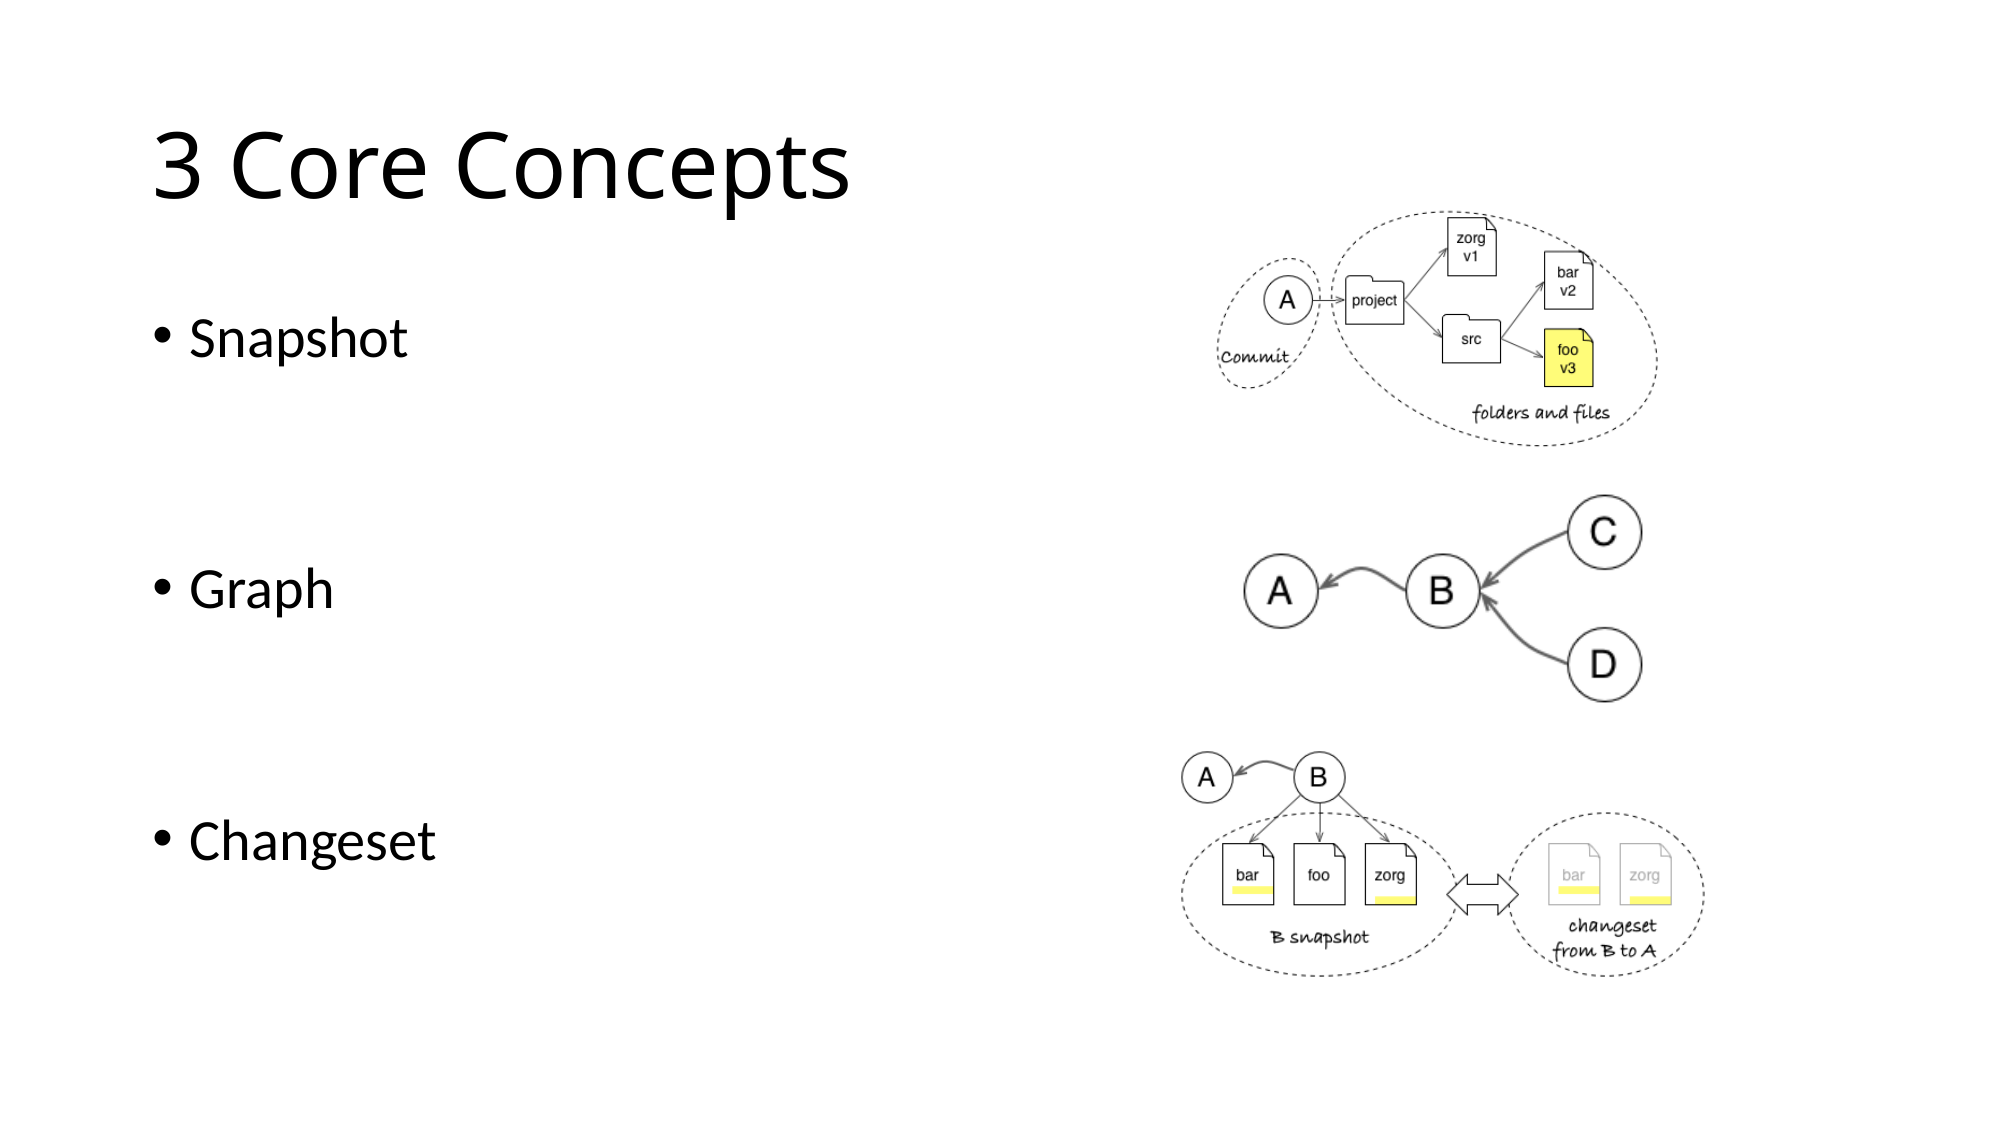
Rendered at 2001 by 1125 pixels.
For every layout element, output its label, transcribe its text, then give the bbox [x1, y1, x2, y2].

picture [1183, 176, 1701, 719]
title 3 Core Concepts [137, 59, 1863, 278]
picture [1169, 739, 1716, 989]
list Snapshot Graph Changeset [137, 299, 1863, 1014]
